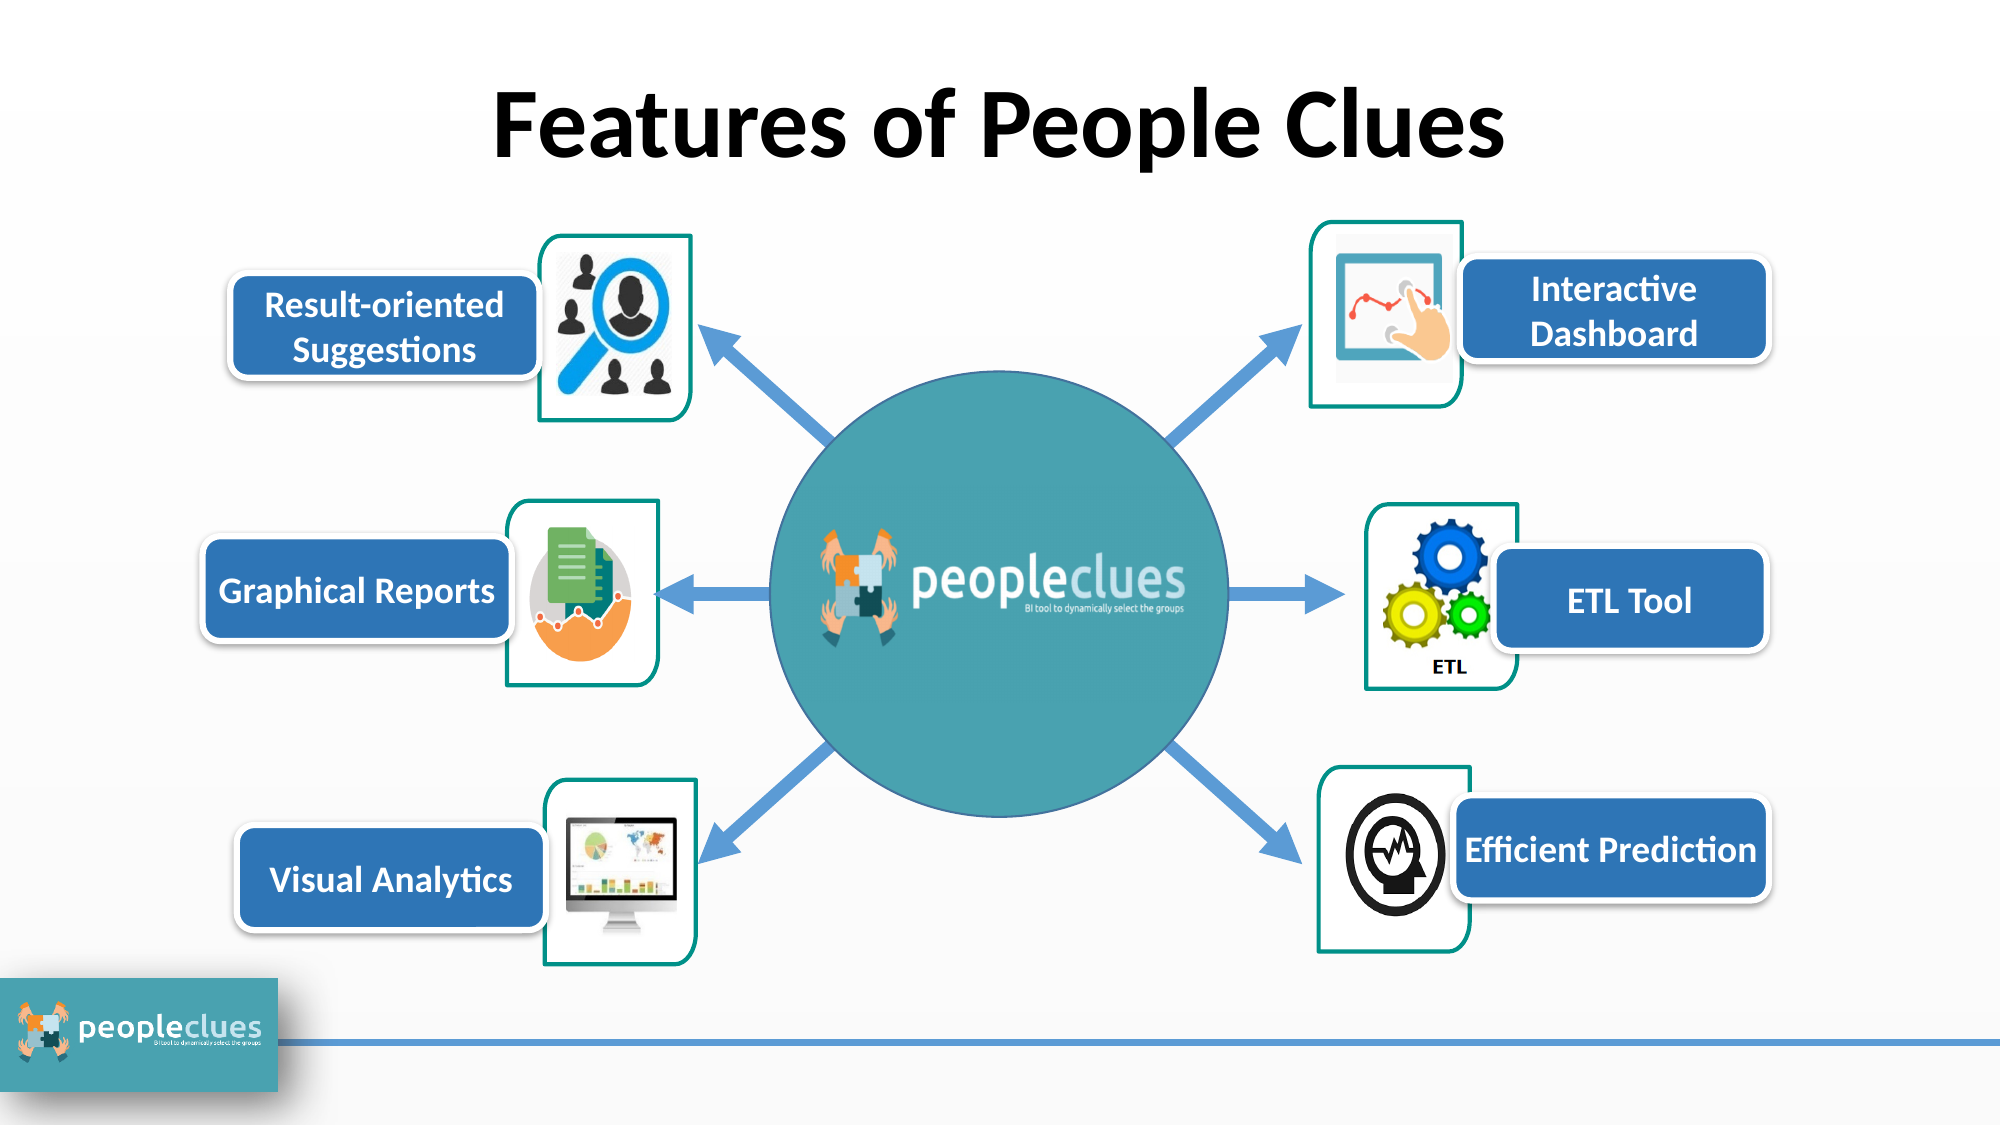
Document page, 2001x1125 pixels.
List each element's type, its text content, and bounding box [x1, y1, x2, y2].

picture [565, 809, 677, 937]
picture [1383, 518, 1497, 680]
text_box Graphical Reports [202, 536, 512, 642]
text_box Visual Analytics [236, 824, 546, 931]
text_box [539, 235, 691, 421]
picture [556, 252, 672, 396]
text_box [544, 779, 696, 965]
text_box Result-oriented Suggestions [230, 273, 540, 378]
picture [0, 978, 278, 1092]
text_box [1366, 504, 1518, 689]
text_box ETL Tool [1497, 545, 1767, 651]
picture [790, 484, 1210, 704]
picture [1336, 783, 1453, 924]
text_box [507, 500, 659, 686]
text_box [1318, 767, 1470, 952]
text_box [697, 324, 1303, 865]
picture [1336, 234, 1453, 383]
text_box [1310, 234, 1462, 407]
text_box Interactive Dashboard [1459, 256, 1769, 362]
text_box Efficient Prediction [1453, 795, 1769, 901]
text_box Features of People Clues [0, 16, 2000, 234]
picture [525, 526, 635, 662]
